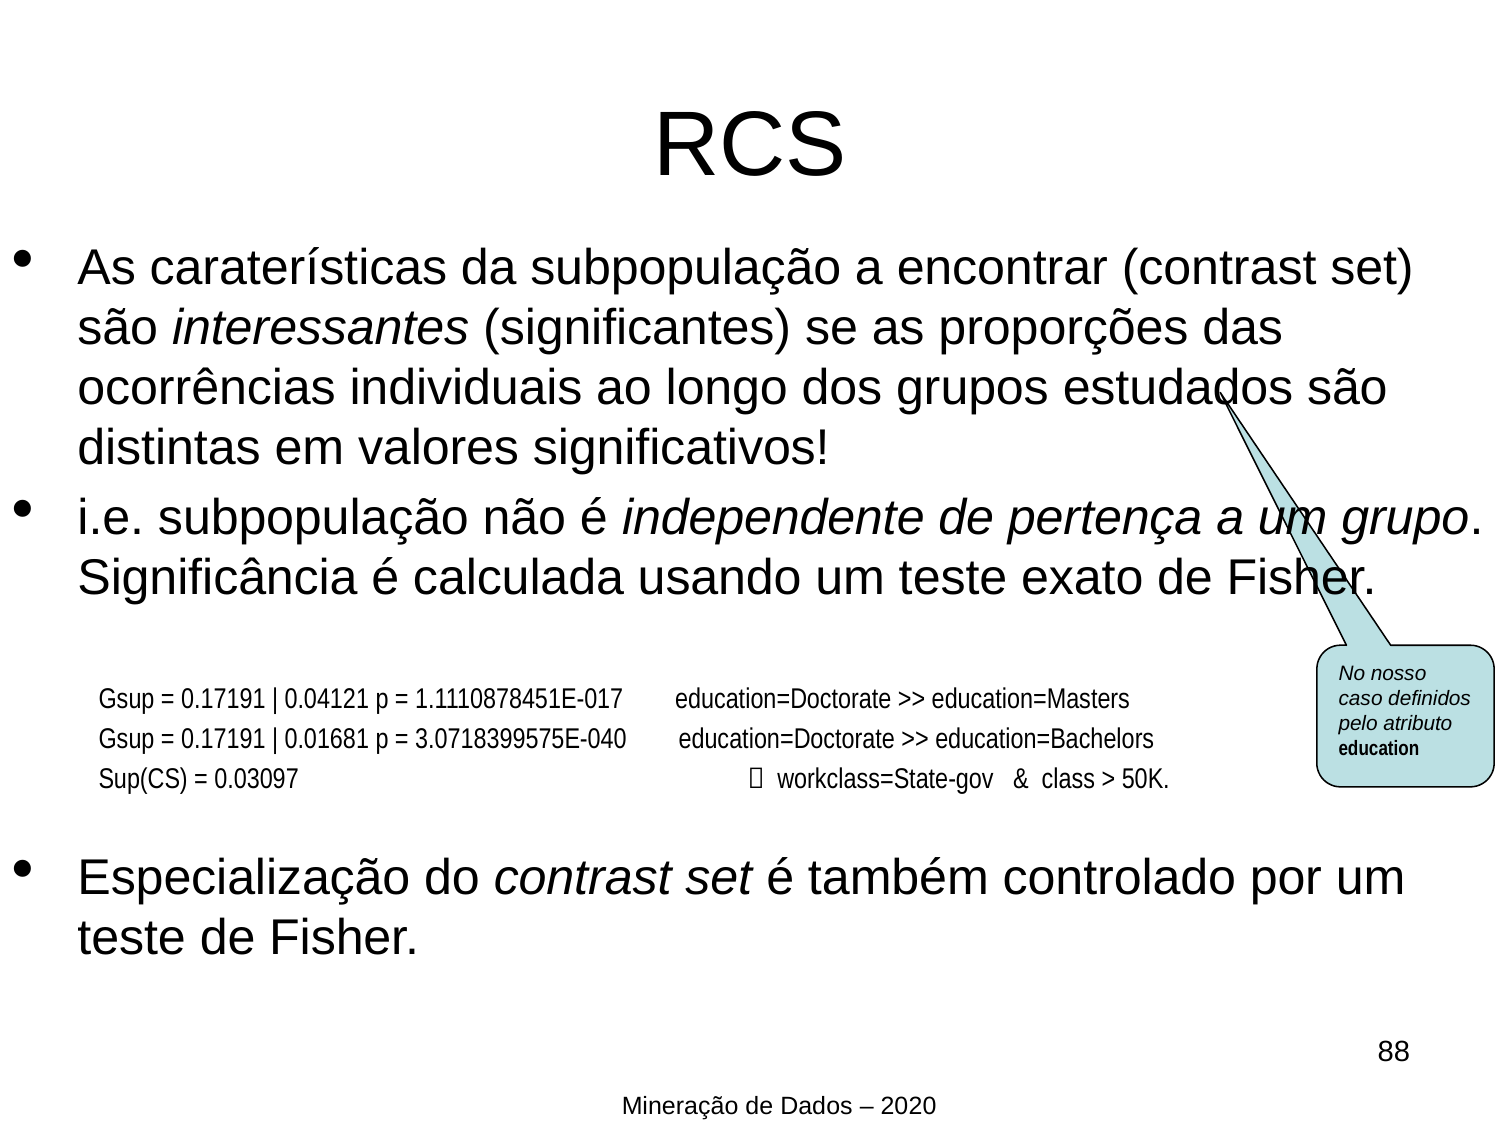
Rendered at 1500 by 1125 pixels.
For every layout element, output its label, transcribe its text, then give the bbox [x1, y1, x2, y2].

text_box <number> [1074, 1024, 1425, 1103]
text_box RCS [75, 45, 1425, 227]
text_box Mineração de Dados – 2020 [360, 1082, 1199, 1117]
text_box As caraterísticas da subpopulação a encontrar (contrast set) são interessantes (significantes) se as proporções das ocorrências individuais ao longo dos grupos estudados são distintas em valores significativos! i.e. subpopulação não é independente de pertença a um grupo. Significância é calculada usando um teste exato de Fisher. Gsup = 0.17191 | 0.04121 p = 1.1110878451E-017 education=Doctorate >> education=Masters Gsup = 0.17191 | 0.01681 p = 3.0718399575E-040 education=Doctorate >> education=Bachelors Sup(CS) = 0.03097  workclass=State-gov & class > 50K. Especialização do contrast set é também controlado por um teste de Fisher. [0, 227, 1500, 1035]
